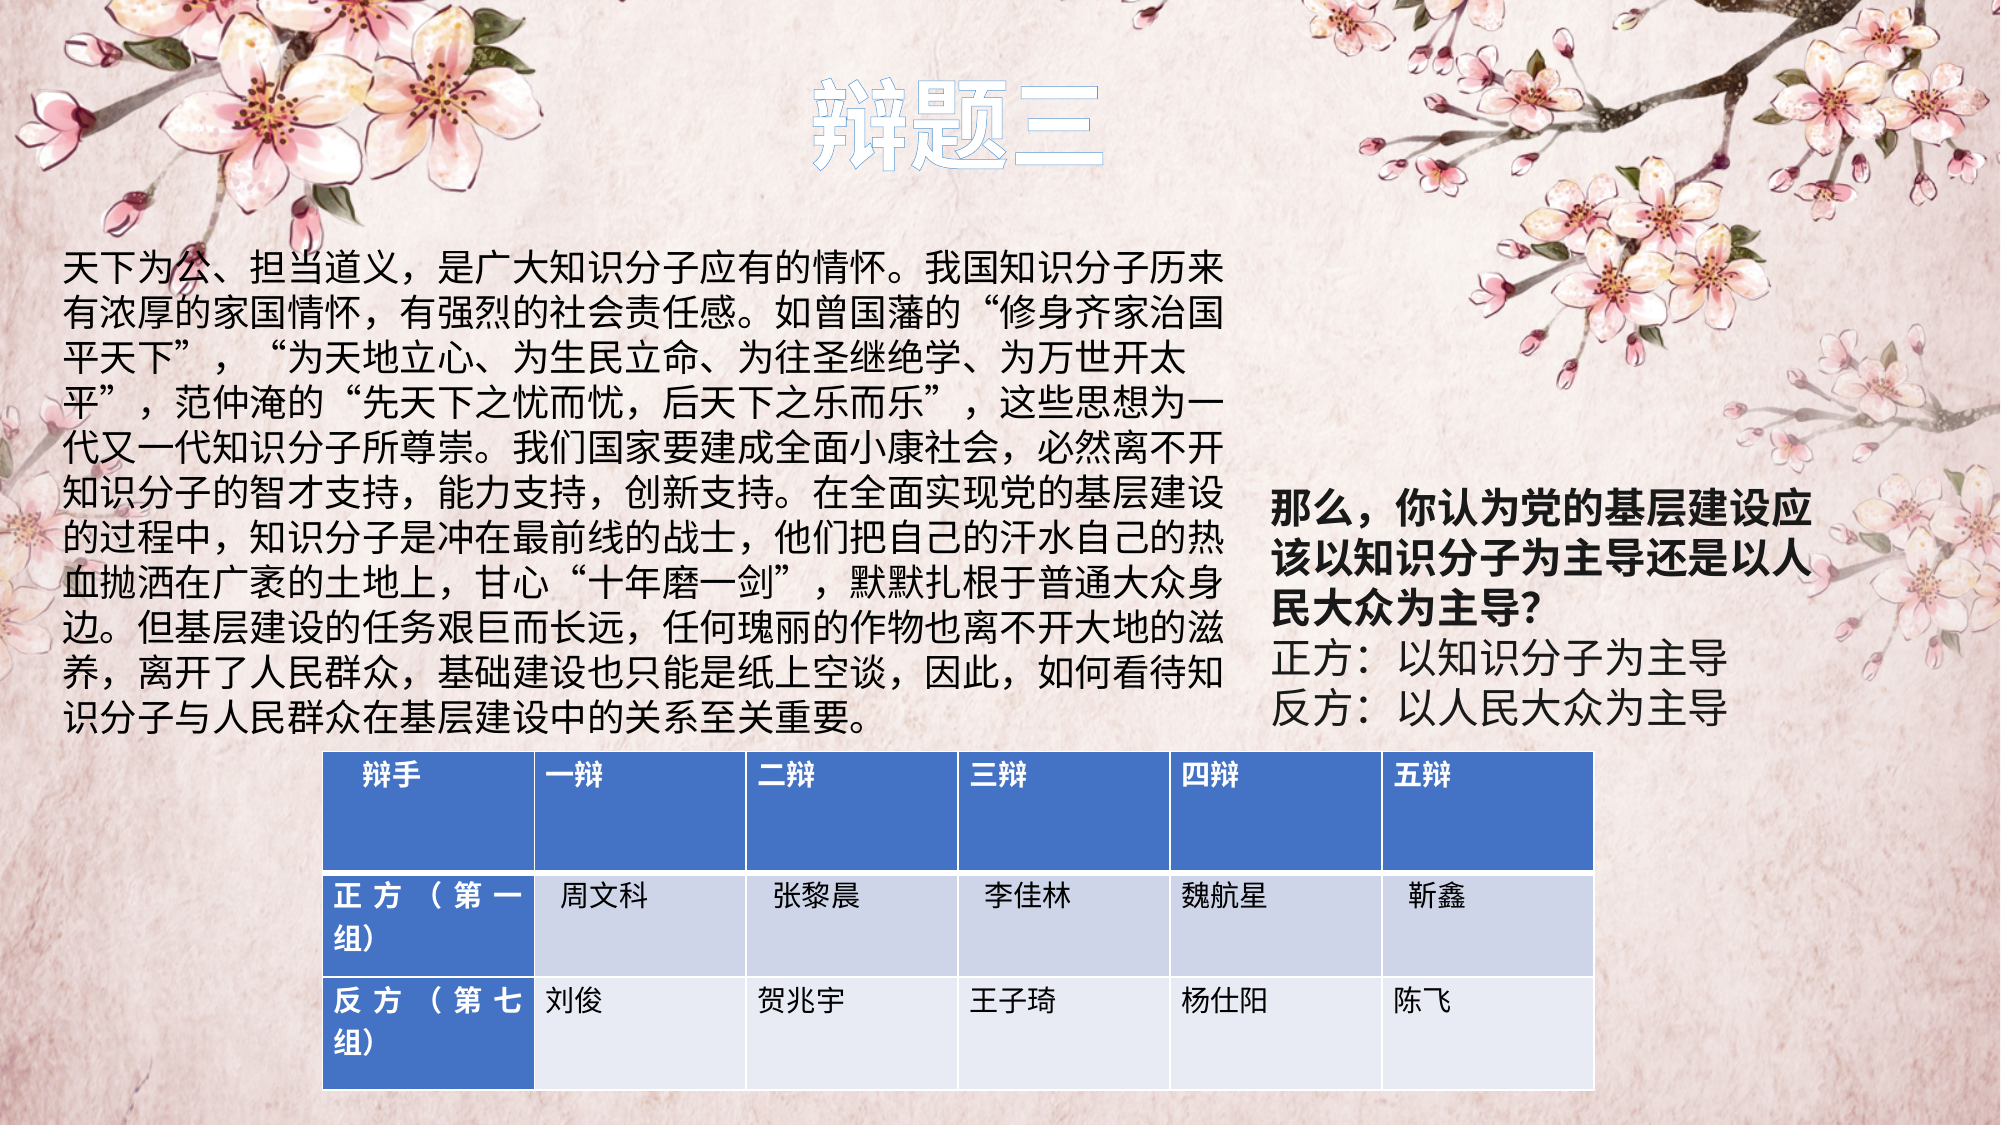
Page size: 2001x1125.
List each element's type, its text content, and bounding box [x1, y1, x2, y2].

table_header 一辩 [535, 752, 745, 870]
text_box 天下为公、担当道义，是广大知识分子应有的情怀。我国知识分子历来有浓厚的家国情怀，有强烈的社会责任感。如曾国藩的“修身齐家治国平天下”，“为天地立心、为生民立命、为往圣继绝学、为万世开太平”，范仲淹的“先天下之忧而忧，后天下之乐而乐”，这些思想为一代又一代知识分子所尊崇。我们国家要建成全面小康社会，必然离不开知识分子的智才支持，能力支持，创新支持。在全面实现党的基层建设的过程中，知识分子是冲在最前线的战士，他们把自己的汗水自己的热血抛洒在广袤的土地上，甘心“十年磨一剑”，默默扎根于普通大众身边。但基层建设的任务艰巨而长远，任何瑰丽的作物也离不开大地的滋养，离开了人民群众，基础建设也只能是纸上空谈，因此，如何看待知识分子与人民群众在基层建设中的关系至关重要。 [47, 236, 1256, 747]
table_header 二辩 [747, 752, 957, 870]
table_cell 刘俊 [535, 978, 745, 1089]
table_cell 李佳林 [959, 876, 1169, 976]
table_cell 陈飞 [1383, 978, 1593, 1089]
table_header 三辩 [959, 752, 1169, 870]
text_box 辩题三 [794, 54, 1125, 190]
table_header 辩手 [323, 752, 534, 870]
table_cell 王子琦 [959, 978, 1169, 1089]
table_cell 正方（第一组） [323, 876, 534, 976]
picture [0, 0, 2001, 1125]
table_cell 反方（第七组） [323, 978, 534, 1089]
table_header 四辩 [1171, 752, 1381, 870]
text_box 那么，你认为党的基层建设应该以知识分子为主导还是以人民大众为主导？ 正方：以知识分子为主导 反方：以人民大众为主导 [1255, 474, 1868, 739]
table_cell 靳鑫 [1383, 876, 1593, 976]
table_cell 张黎晨 [747, 876, 957, 976]
table_header 五辩 [1383, 752, 1593, 870]
table_cell 杨仕阳 [1171, 978, 1381, 1089]
table_cell 周文科 [535, 876, 745, 976]
table_cell 贺兆宇 [747, 978, 957, 1089]
table_cell 魏航星 [1171, 876, 1381, 976]
